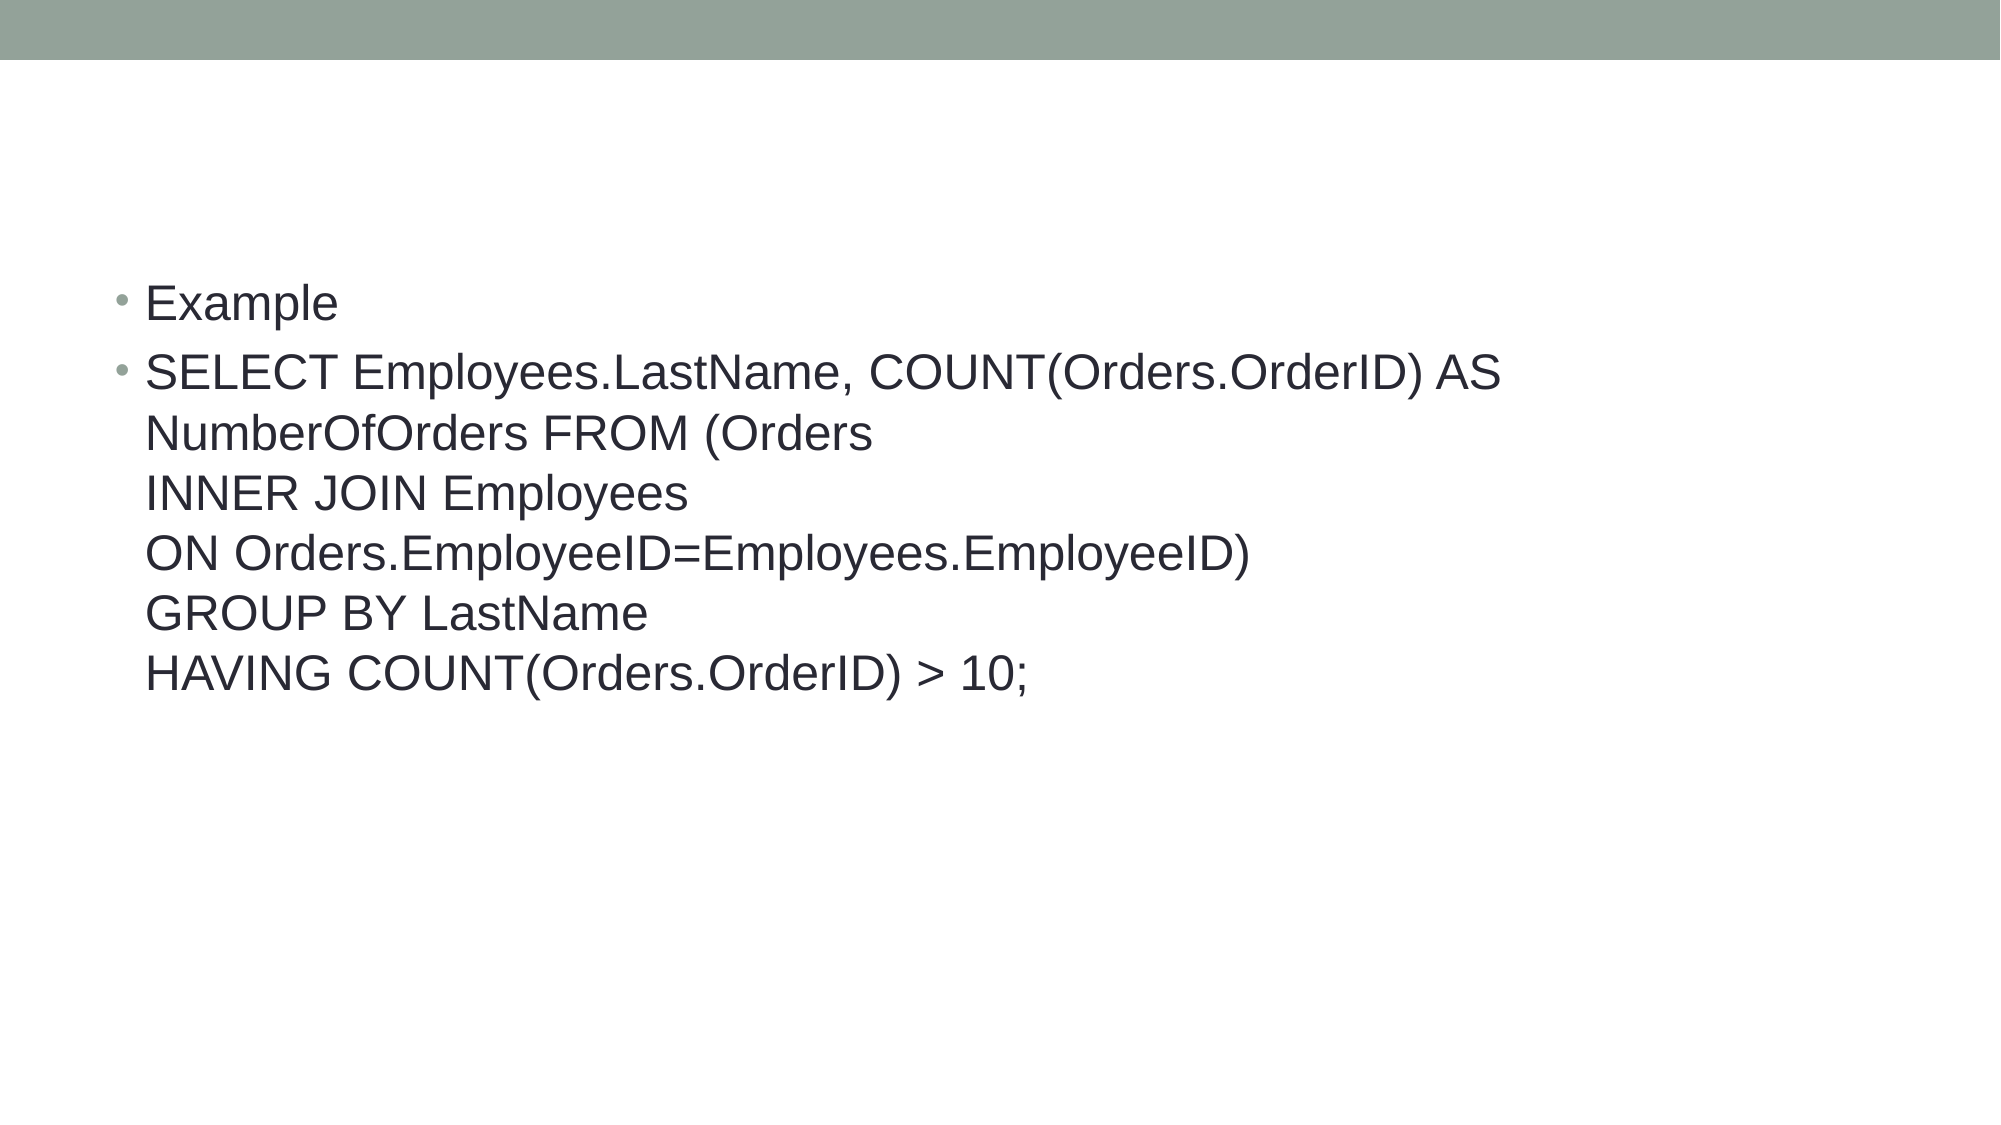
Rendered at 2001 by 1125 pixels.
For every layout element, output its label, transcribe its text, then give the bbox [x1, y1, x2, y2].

list Example SELECT Employees.LastName, COUNT(Orders.OrderID) AS NumberOfOrders FROM (Orders INNER JOIN Employees ON Orders.EmployeeID=Employees.EmployeeID) GROUP BY LastName HAVING COUNT(Orders.OrderID) > 10; [99, 262, 1900, 1063]
